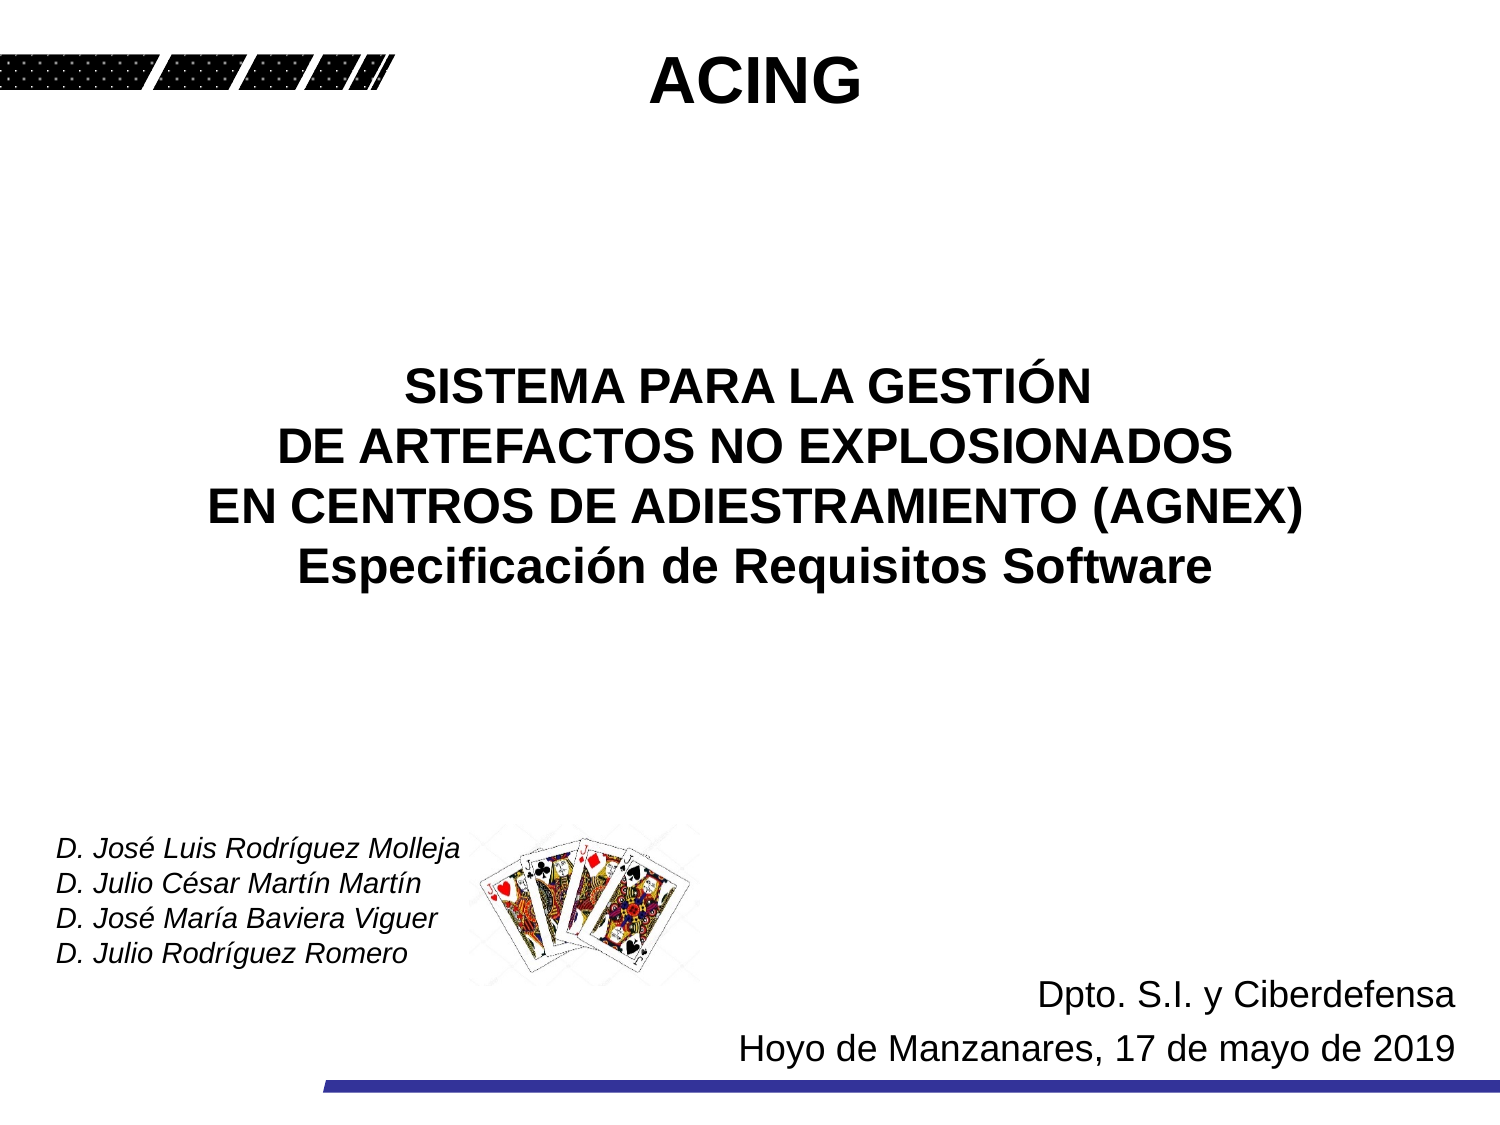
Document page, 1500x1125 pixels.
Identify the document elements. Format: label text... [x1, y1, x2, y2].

text_box ACING [255, 30, 1256, 124]
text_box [40, 822, 1471, 1077]
picture [0, 54, 160, 90]
picture [152, 54, 248, 90]
picture [238, 58, 255, 90]
text_box SISTEMA PARA LA GESTIÓN DE ARTEFACTOS NO EXPLOSIONADOS EN CENTROS DE ADIESTRAMIENTO (AGNEX) Especificación de Requisitos Software [182, 379, 1329, 567]
